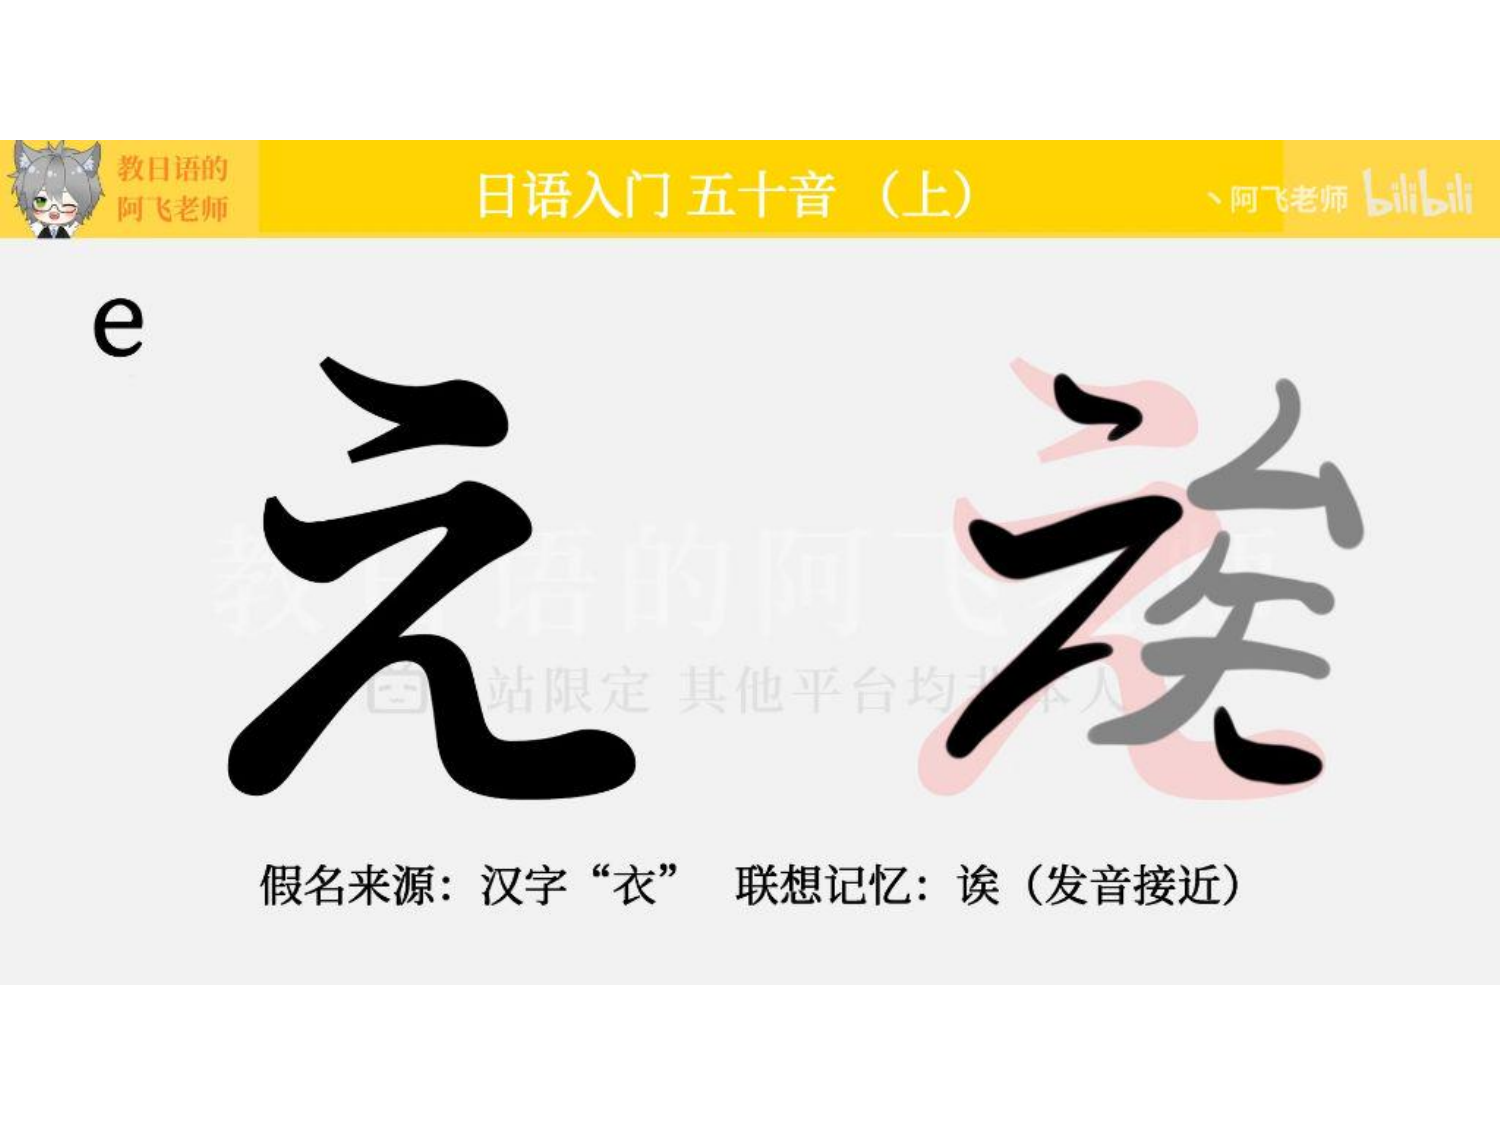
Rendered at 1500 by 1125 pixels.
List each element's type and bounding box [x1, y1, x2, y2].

picture [0, 140, 1500, 985]
